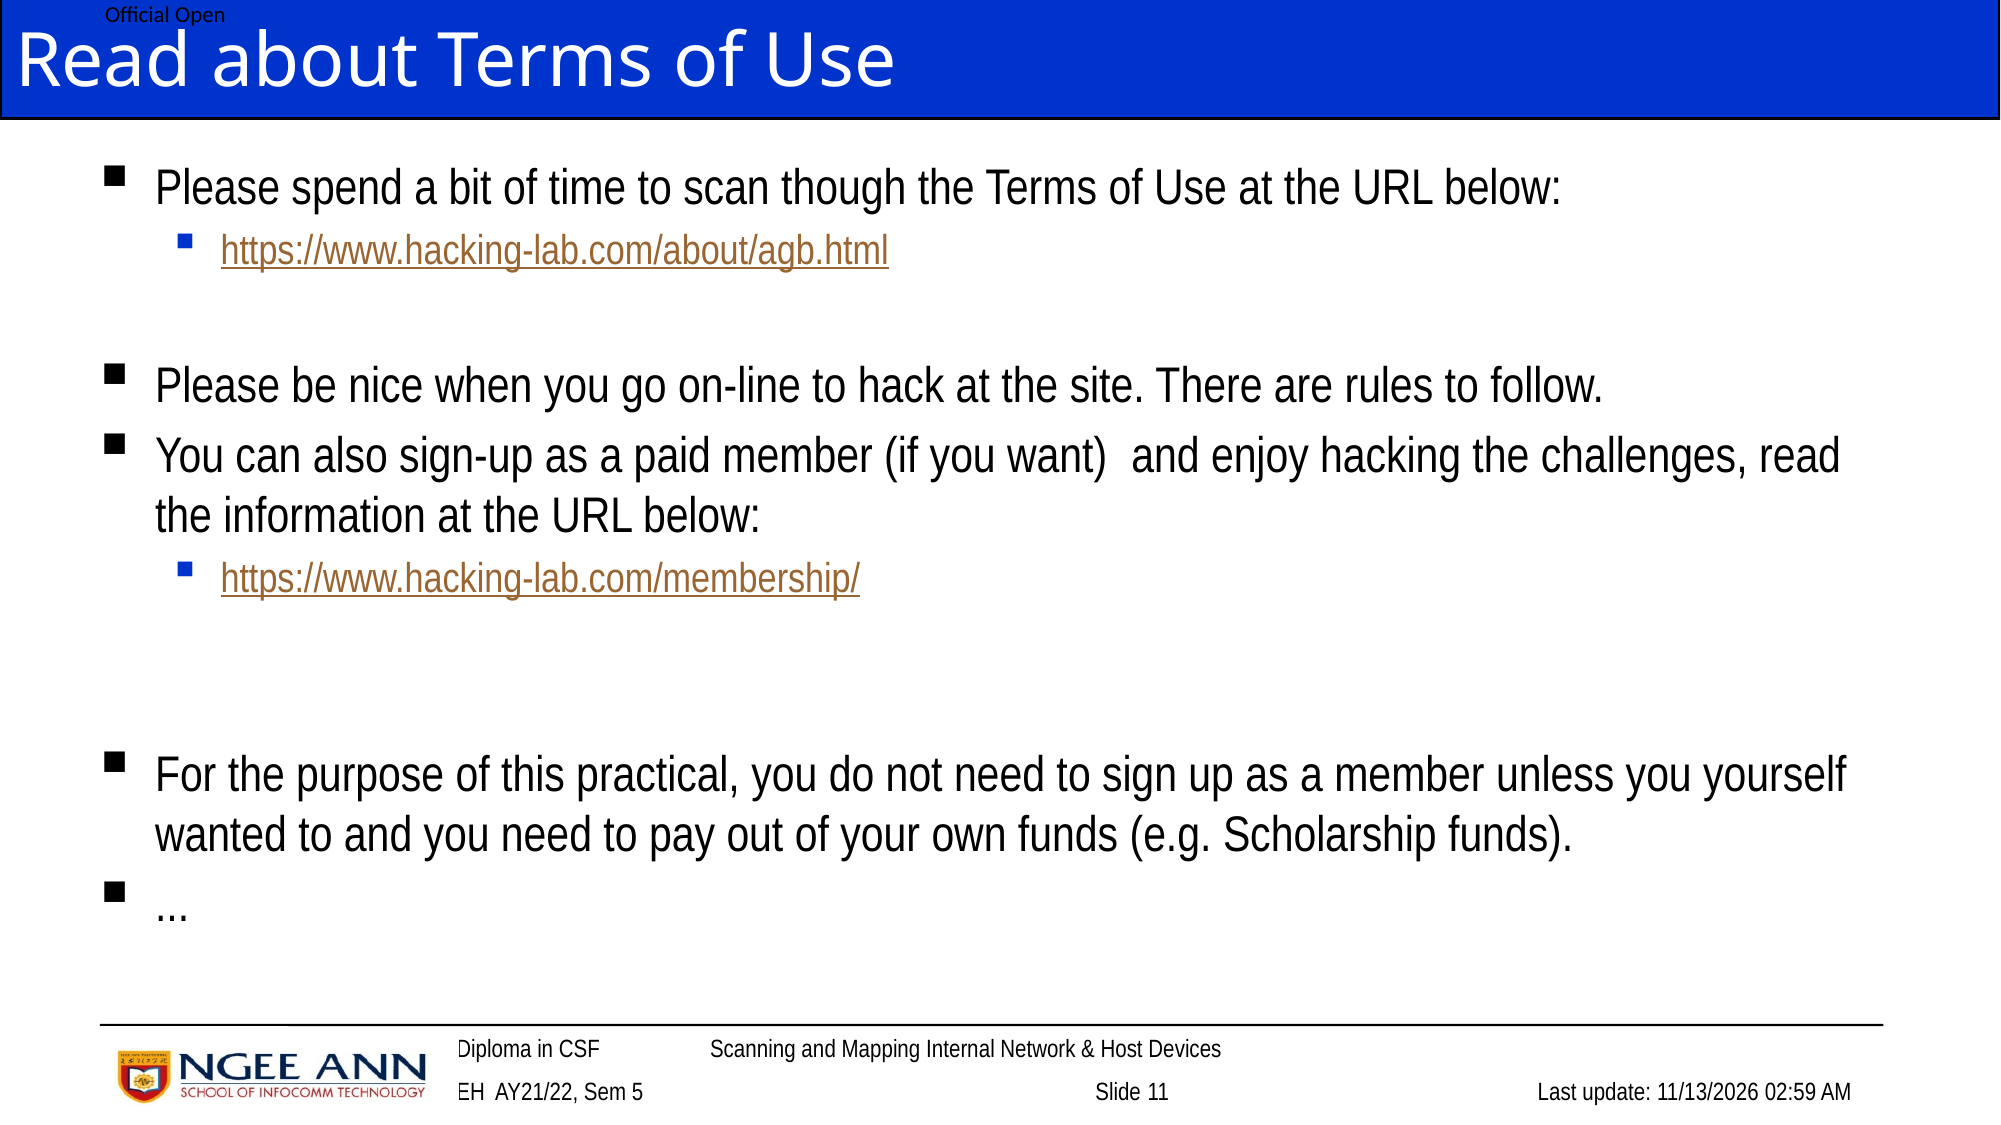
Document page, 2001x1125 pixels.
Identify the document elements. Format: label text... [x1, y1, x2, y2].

title Read about Terms of Use [0, 0, 1969, 115]
list Please spend a bit of time to scan though the Terms of Use at the URL below: https://www.hacking-lab.com/about/agb.html Please be nice when you go on-line to hack at the site. There are rules to follow. You can also sign-up as a paid member (if you want) and enjoy hacking the challenges, read the information at the URL below: https://www.hacking-lab.com/membership/ For the purpose of this practical, you do not need to sign up as a member unless you yourself wanted to and you need to pay out of your own funds (e.g. Scholarship funds). ... [83, 146, 1868, 997]
picture [83, 1028, 459, 1125]
